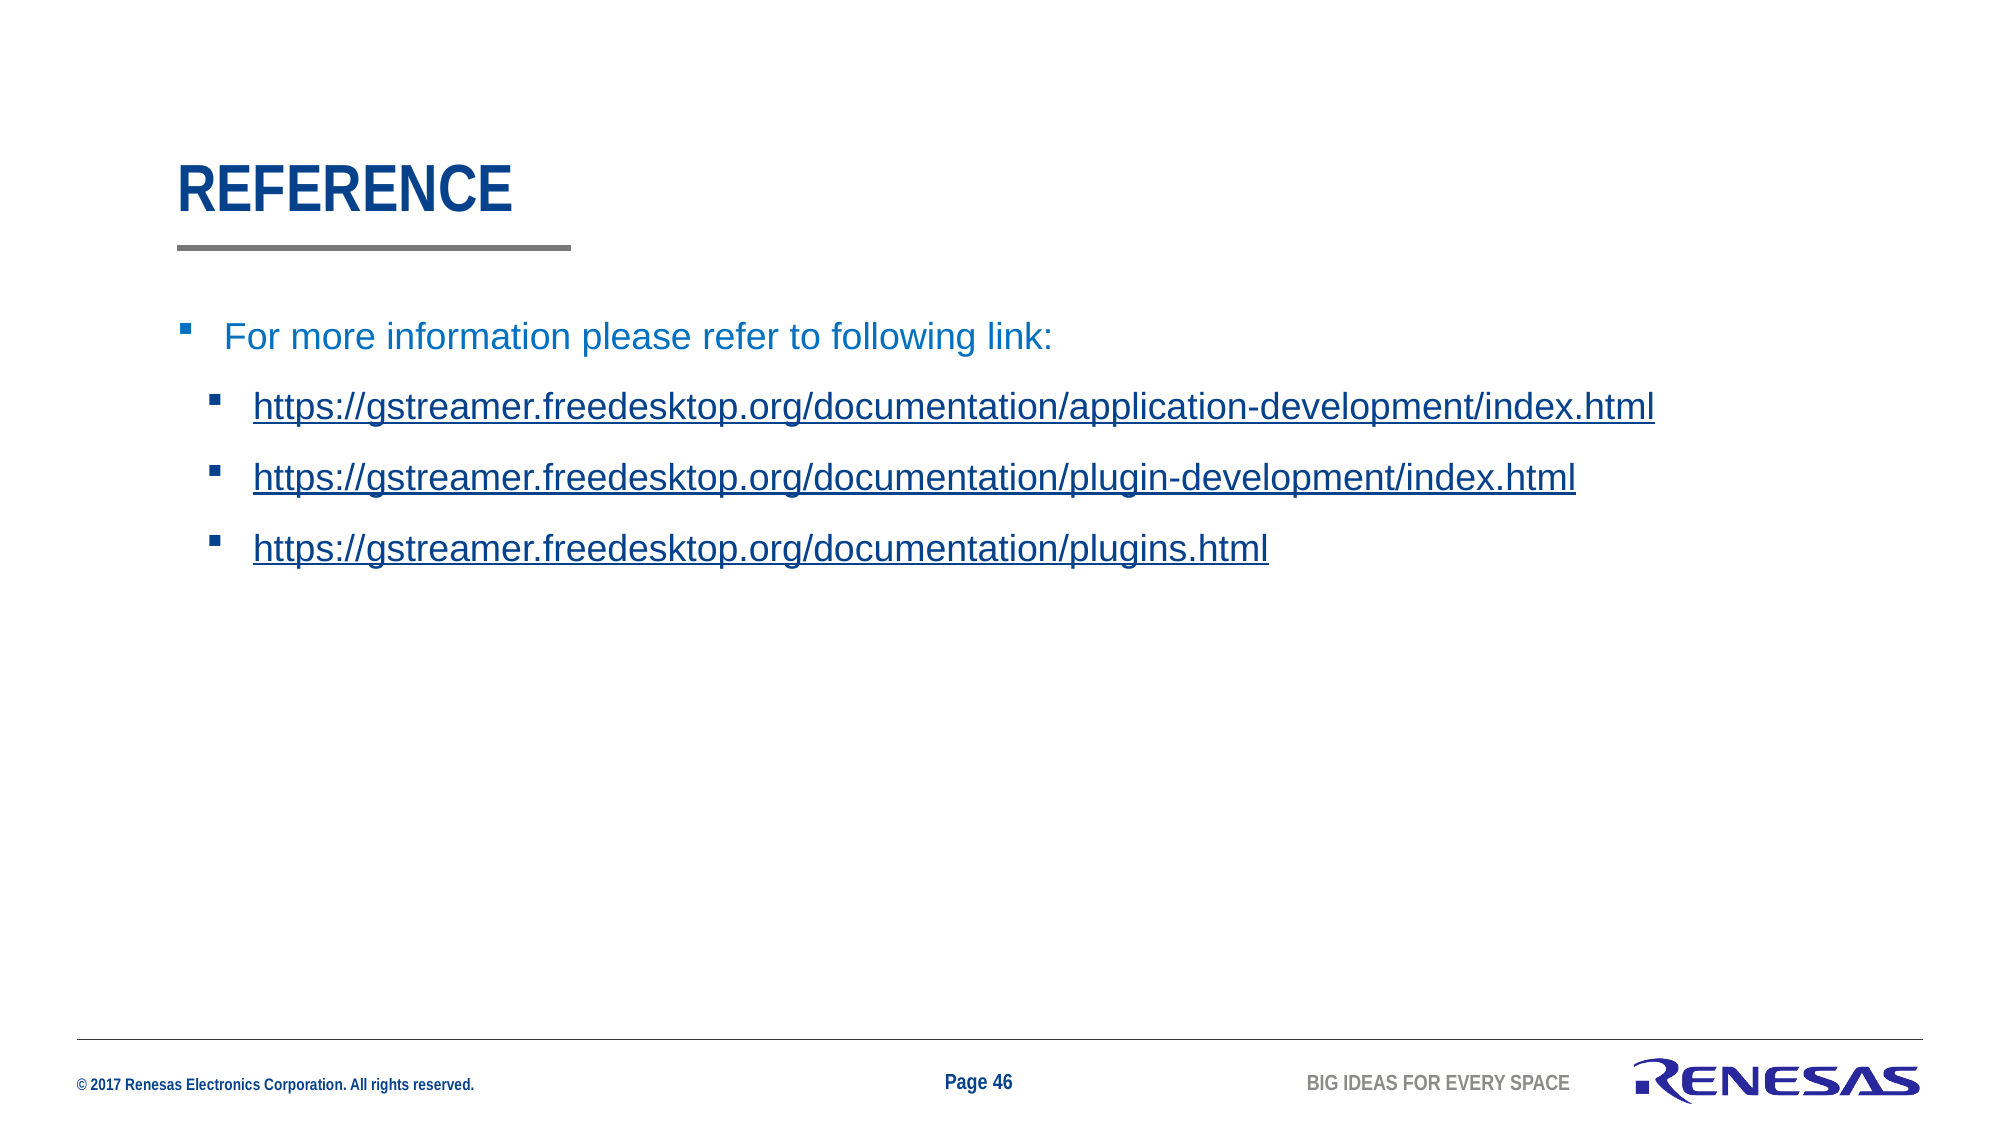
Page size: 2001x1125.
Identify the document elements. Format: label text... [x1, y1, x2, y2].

list For more information please refer to following link: https://gstreamer.freedesktop.org/documentation/application-development/index.html https://gstreamer.freedesktop.org/documentation/plugin-development/index.html https://gstreamer.freedesktop.org/documentation/plugins.html [177, 302, 1875, 1125]
title Reference [177, 153, 1981, 227]
slide_number Page 46 [944, 1067, 1056, 1095]
picture [1875, 1056, 1923, 1106]
